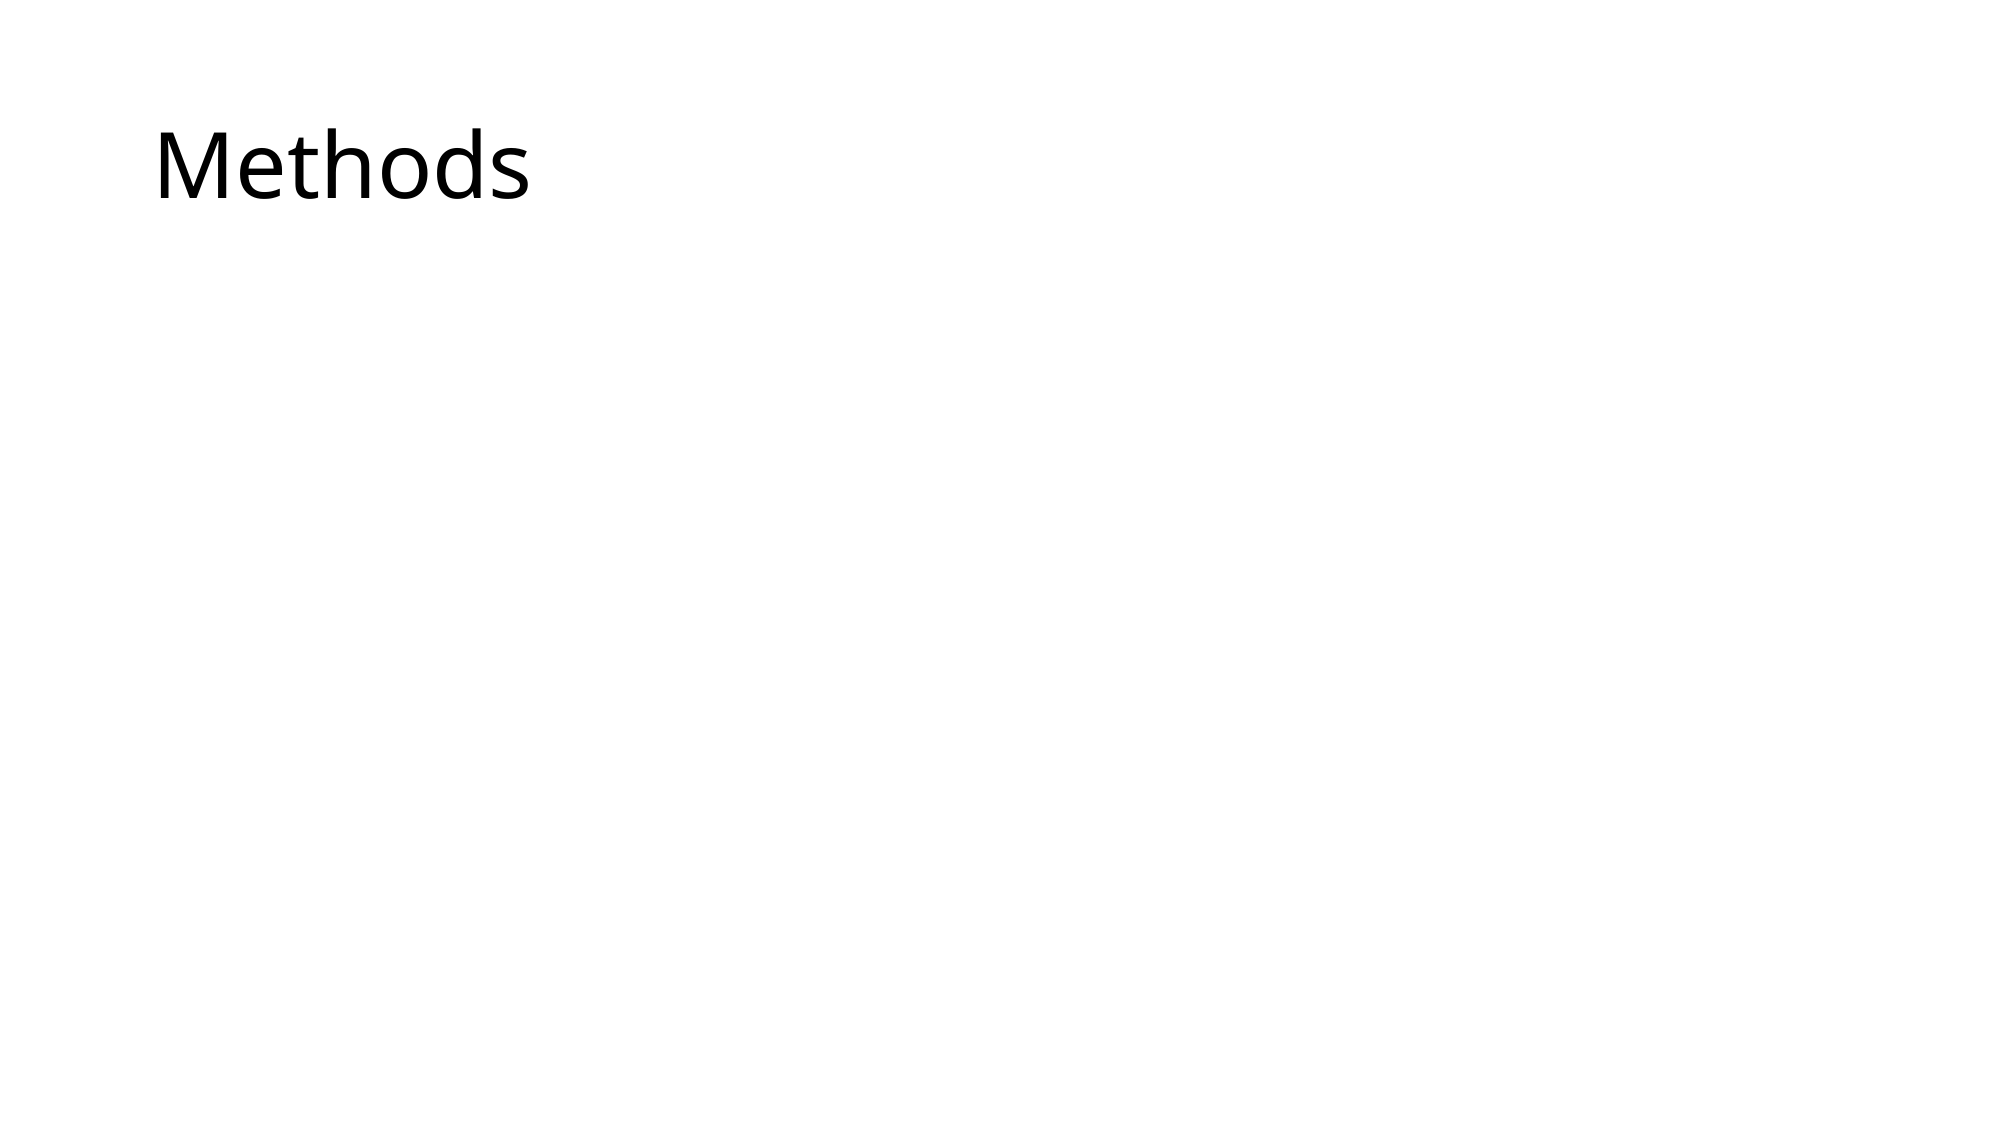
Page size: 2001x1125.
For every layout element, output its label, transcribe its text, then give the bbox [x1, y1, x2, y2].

title Methods [137, 59, 1863, 278]
